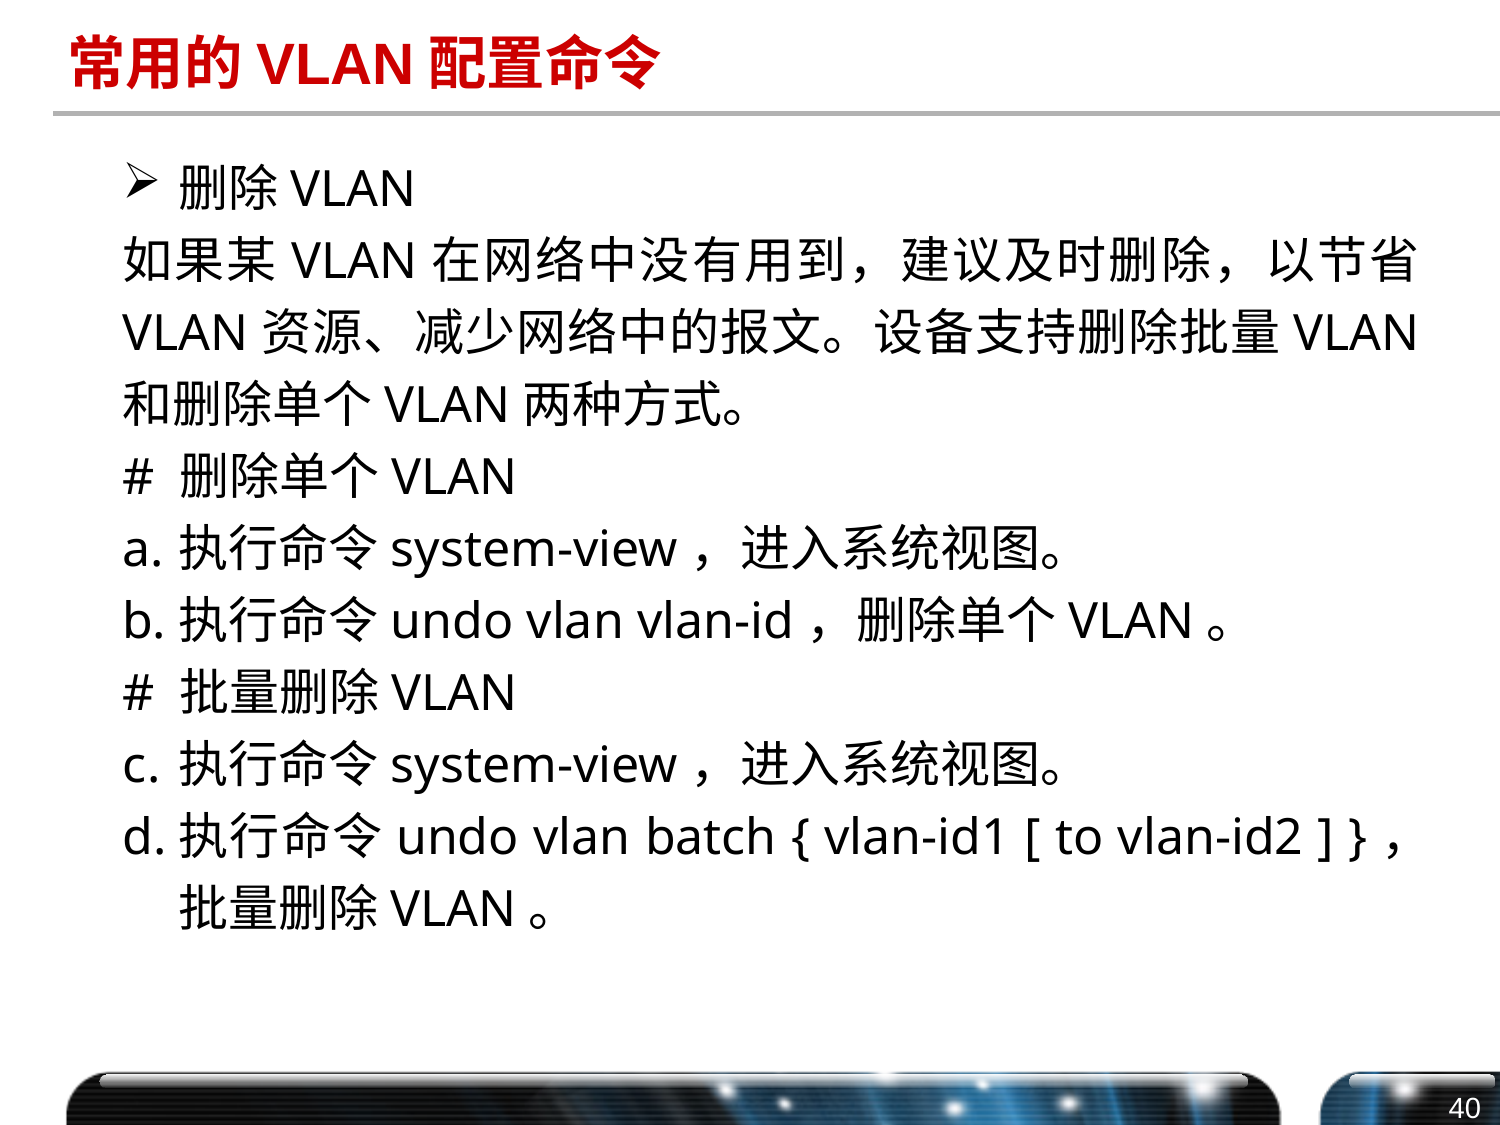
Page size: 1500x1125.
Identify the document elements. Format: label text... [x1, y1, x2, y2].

text_box 删除VLAN 如果某VLAN在网络中没有用到，建议及时删除，以节省VLAN资源、减少网络中的报文。设备支持删除批量VLAN和删除单个VLAN两种方式。 # 删除单个VLAN 执行命令system-view，进入系统视图。 执行命令undo vlan vlan-id，删除单个VLAN。 # 批量删除VLAN 执行命令system-view，进入系统视图。 执行命令undo vlan batch { vlan-id1 [ to vlan-id2 ] }，批量删除VLAN。 [54, 137, 1447, 944]
picture [50, 1051, 1500, 1125]
title 常用的VLAN配置命令 [52, 11, 1241, 112]
